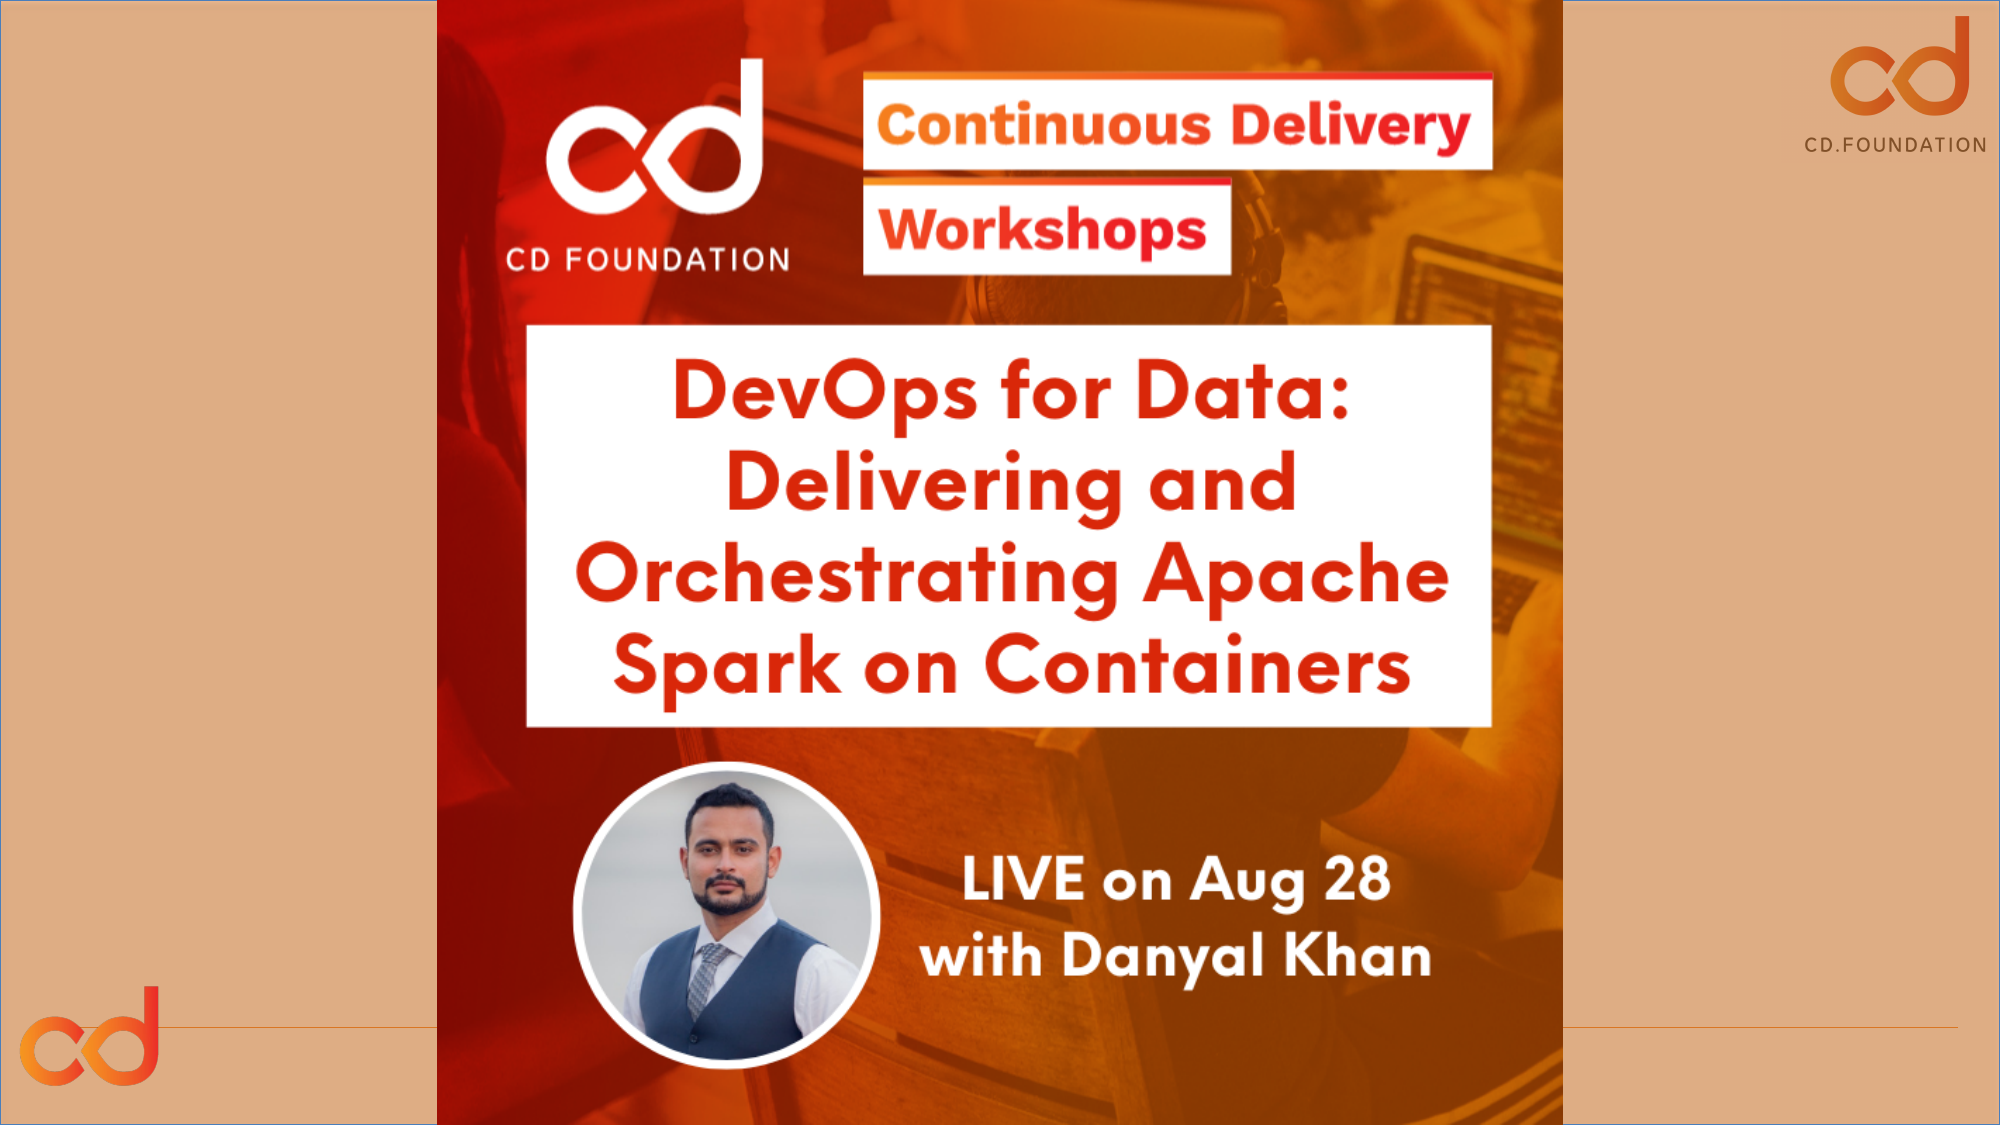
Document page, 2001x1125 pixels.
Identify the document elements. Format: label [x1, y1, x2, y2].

text_box [0, 0, 437, 1125]
picture [437, 0, 1563, 1125]
picture [0, 947, 178, 1125]
text_box [1563, 0, 2000, 1125]
